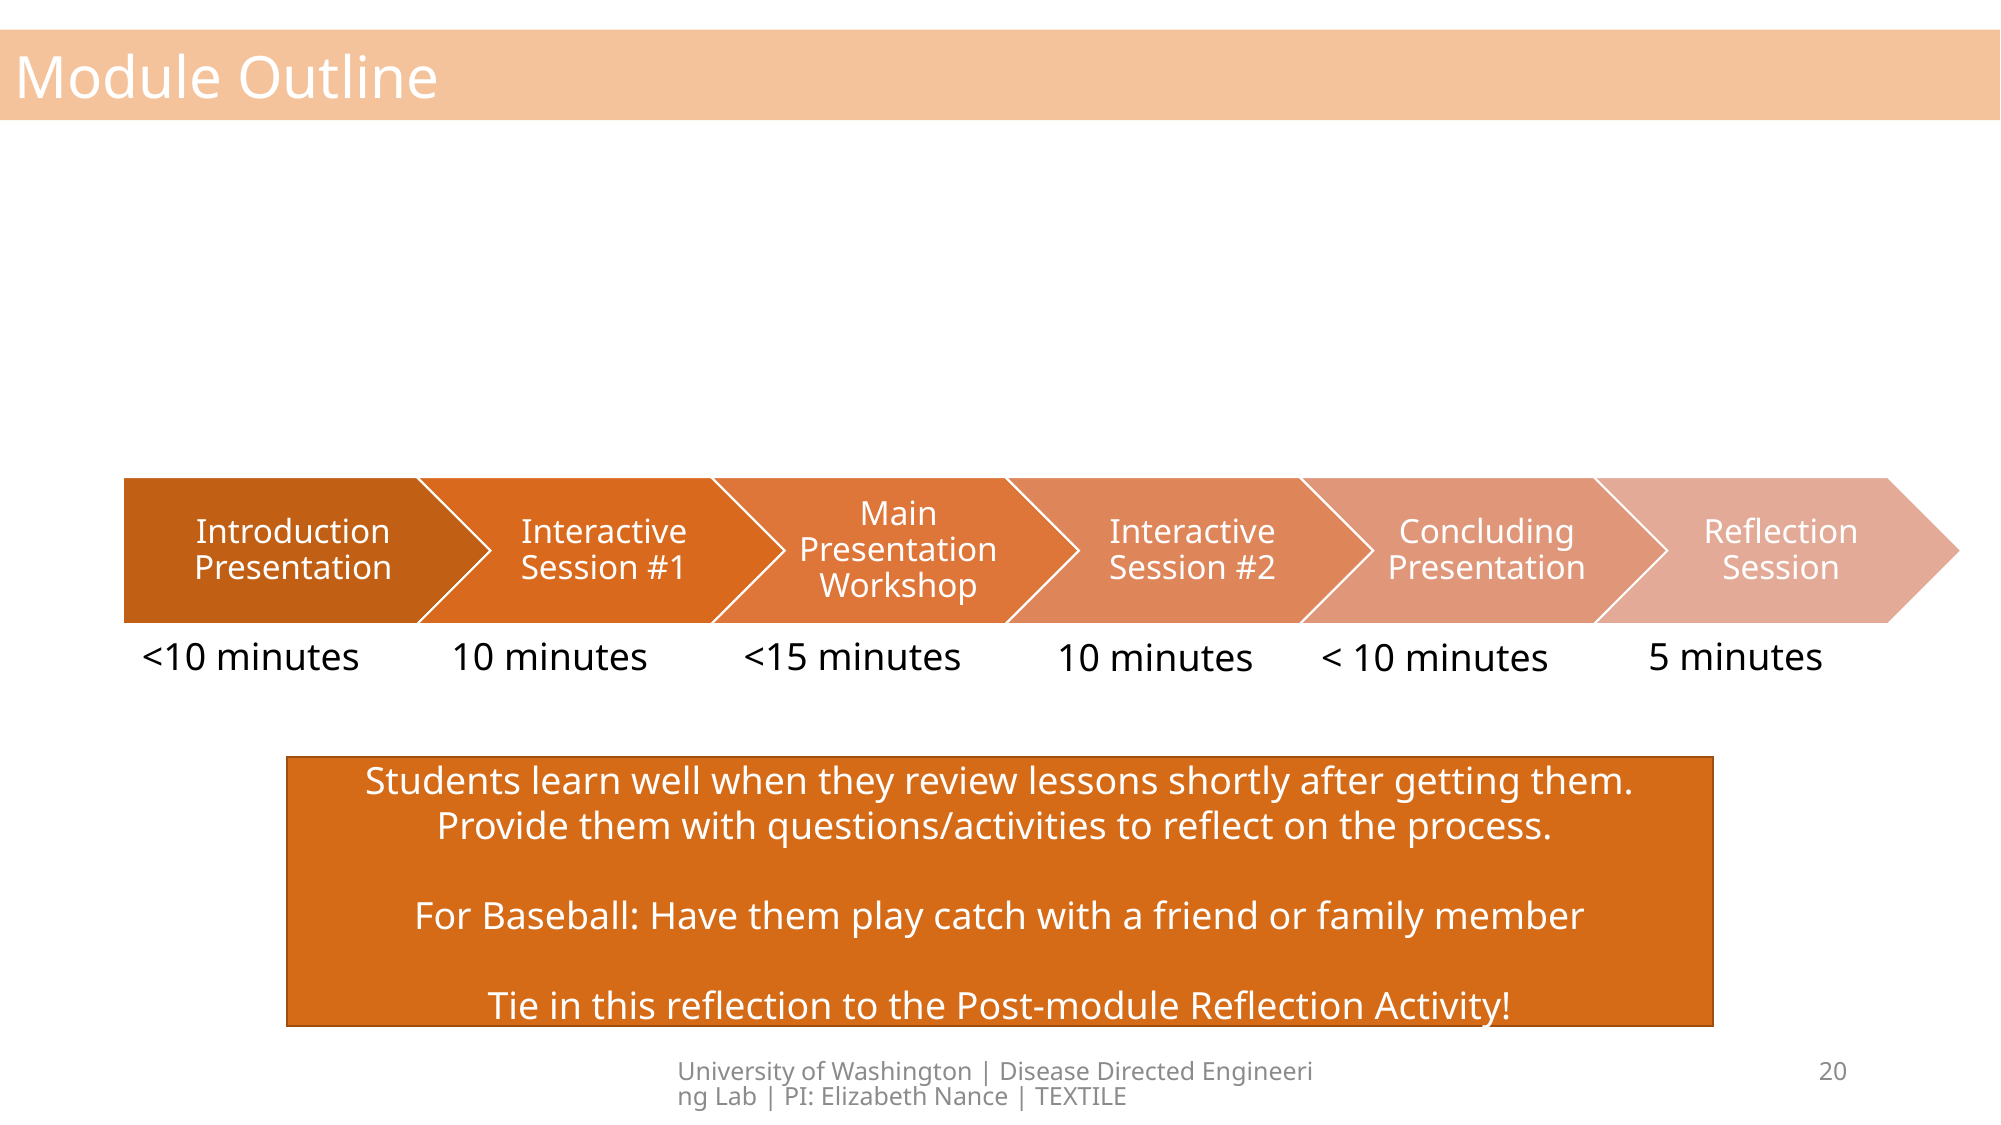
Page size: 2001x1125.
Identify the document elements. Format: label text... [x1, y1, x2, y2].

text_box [122, 74, 1962, 1027]
slide_number 20 [1412, 1042, 1863, 1103]
footer University of Washington | Disease Directed Engineering Lab | PI: Elizabeth Nance | TEXTILE [662, 1042, 1338, 1103]
text_box Module Outline [0, 29, 2000, 121]
